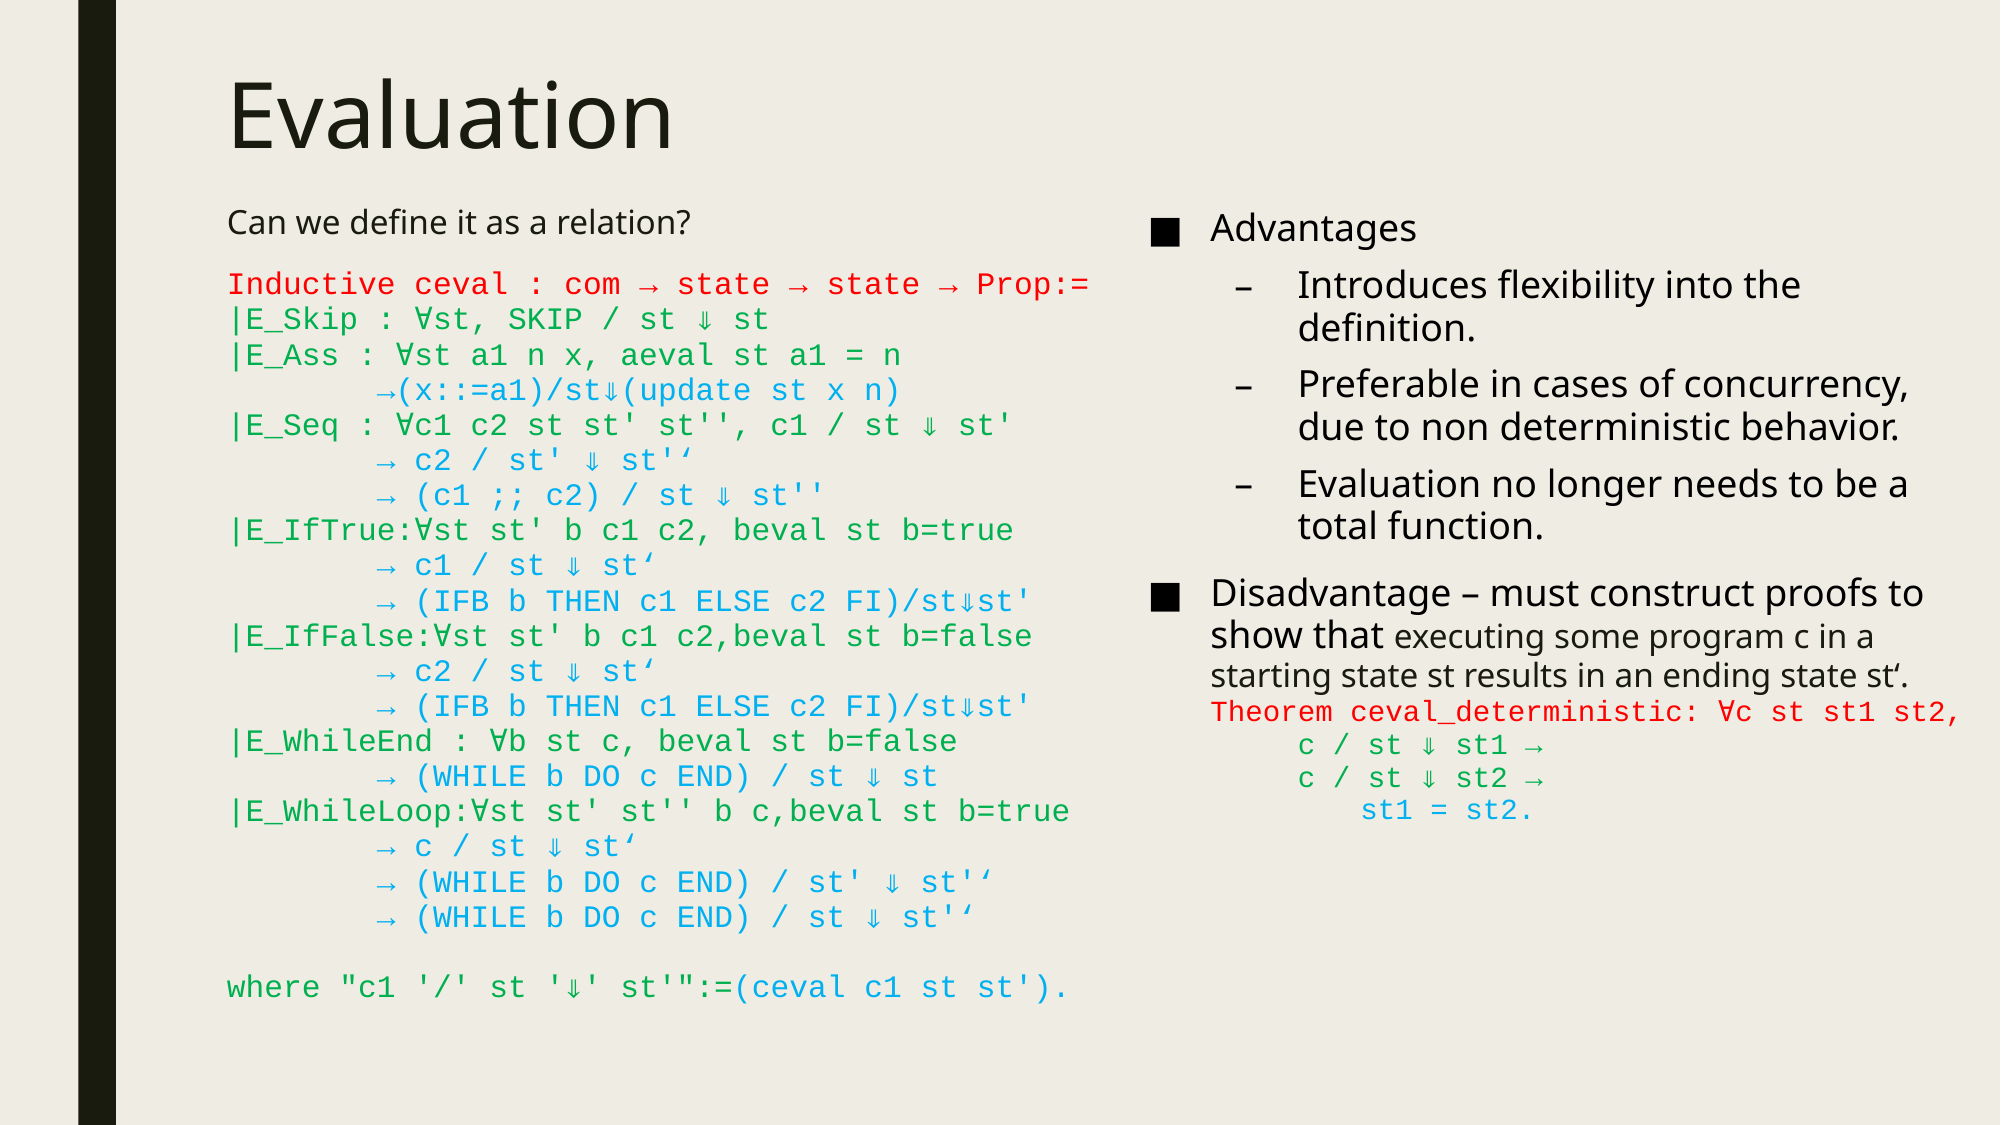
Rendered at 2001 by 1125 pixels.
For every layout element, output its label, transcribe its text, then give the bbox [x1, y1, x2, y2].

text_box Can we define it as a relation? Inductive ceval : com → state → state → Prop:= |E_Skip : ∀st, SKIP / st ⇓ st |E_Ass : ∀st a1 n x, aeval st a1 = n →(x::=a1)/st⇓(update st x n) |E_Seq : ∀c1 c2 st st' st'', c1 / st ⇓ st' → c2 / st' ⇓ st'‘ → (c1 ;; c2) / st ⇓ st'' |E_IfTrue:∀st st' b c1 c2, beval st b=true → c1 / st ⇓ st‘ → (IFB b THEN c1 ELSE c2 FI)/st⇓st' |E_IfFalse:∀st st' b c1 c2,beval st b=false → c2 / st ⇓ st‘ → (IFB b THEN c1 ELSE c2 FI)/st⇓st' |E_WhileEnd : ∀b st c, beval st b=false → (WHILE b DO c END) / st ⇓ st |E_WhileLoop:∀st st' st'' b c,beval st b=true → c / st ⇓ st‘ → (WHILE b DO c END) / st' ⇓ st'‘ → (WHILE b DO c END) / st ⇓ st'‘ where "c1 '/' st '⇓' st'":=(ceval c1 st st'). [211, 196, 1133, 1065]
title Evaluation [211, 63, 983, 196]
text_box Advantages Introduces flexibility into the definition. Preferable in cases of concurrency, due to non deterministic behavior. Evaluation no longer needs to be a total function. Disadvantage – must construct proofs to show that executing some program c in a starting state st results in an ending state st‘. Theorem ceval_deterministic: ∀c st st1 st2, c / st ⇓ st1 → c / st ⇓ st2 → st1 = st2. [1132, 200, 1983, 1050]
